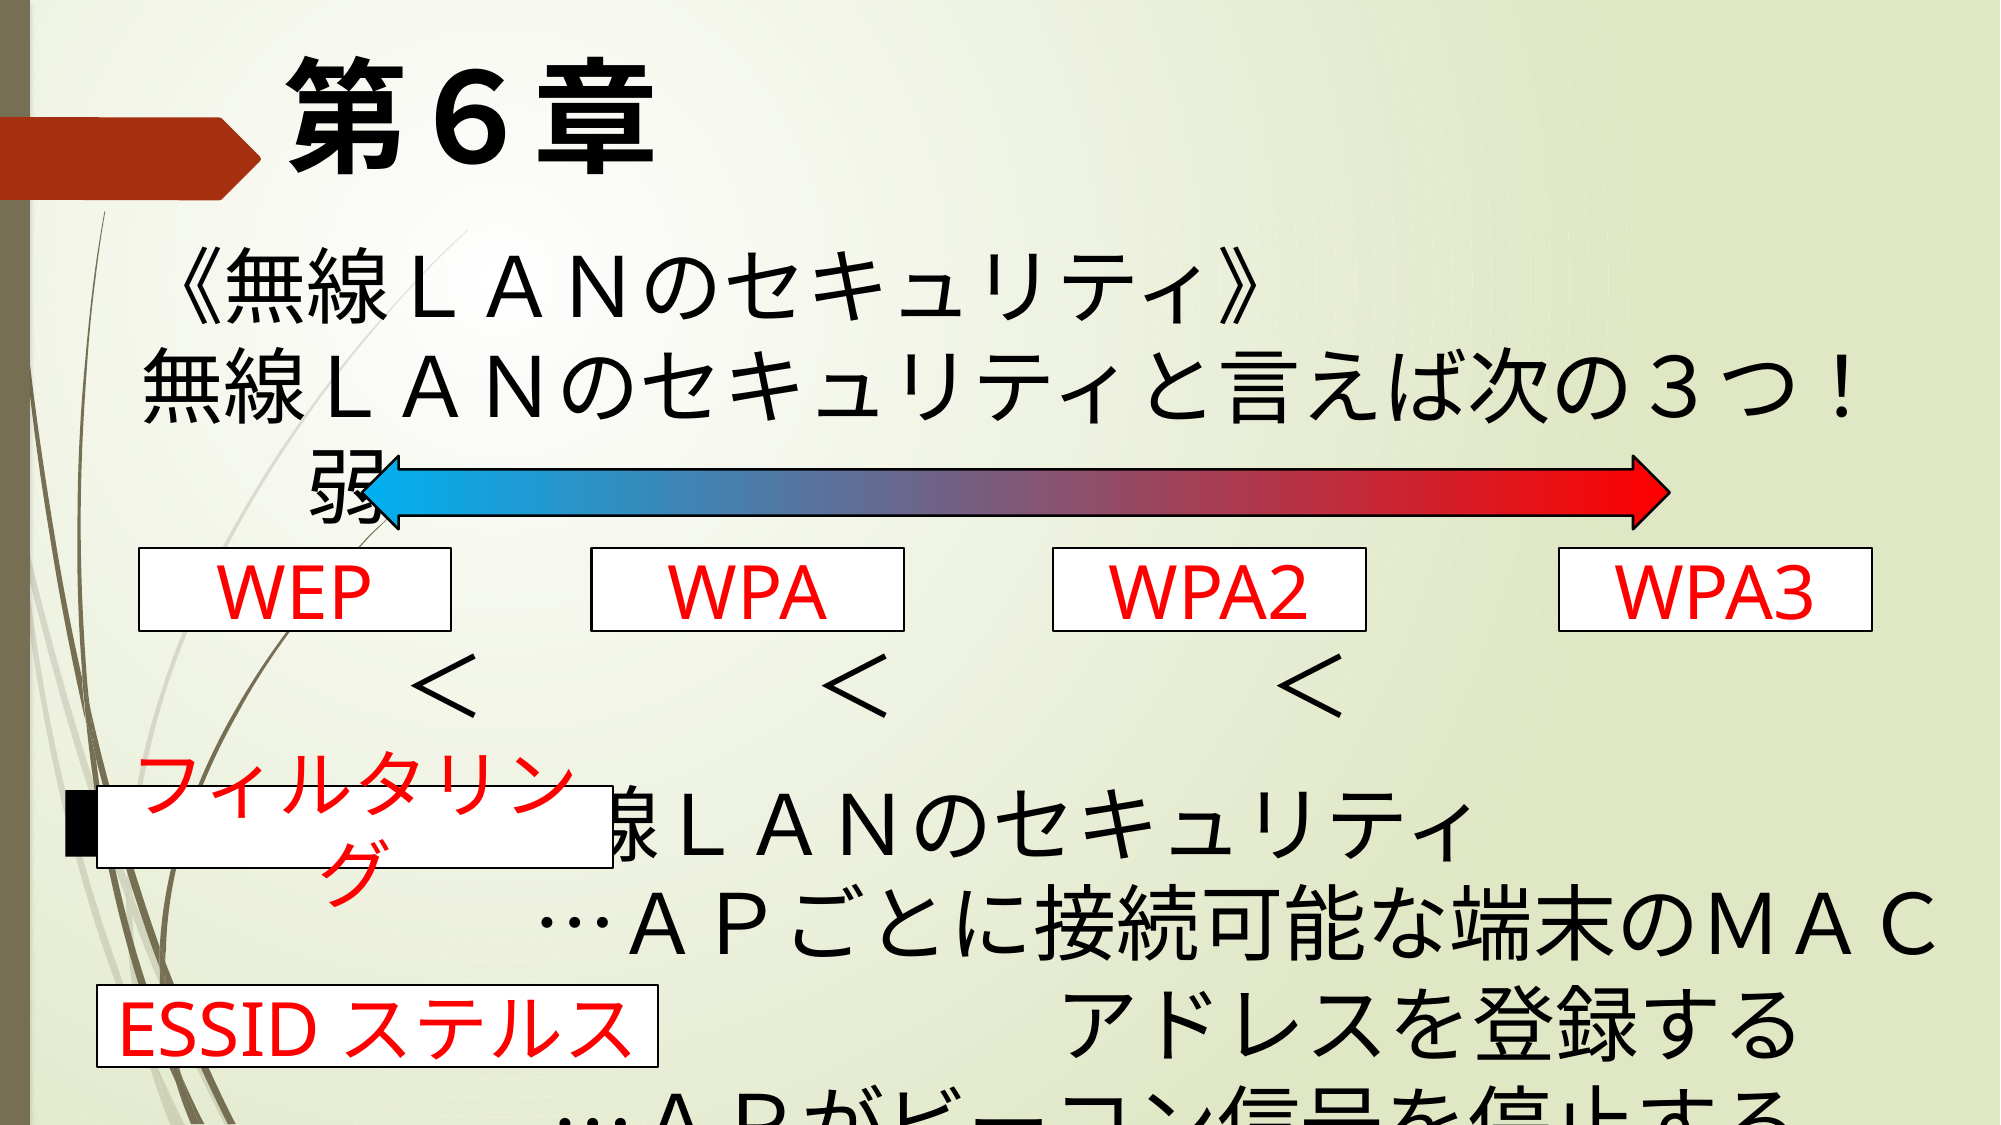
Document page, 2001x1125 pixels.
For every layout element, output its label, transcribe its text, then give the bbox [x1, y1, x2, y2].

text_box [360, 454, 1671, 531]
text_box 《無線ＬＡＮのセキュリティ》 無線ＬＡＮのセキュリティと言えば次の３つ！ 弱 強 ＜ ＜ ＜ ■その他の無線ＬＡＮのセキュリティ …ＡＰごとに接続可能な端末のＭＡＣ アドレスを登録する …ＡＰがビーコン信号を停止する [42, 226, 1969, 1125]
text_box 第６章 [268, 31, 674, 196]
text_box WEP [138, 547, 453, 632]
text_box WPA3 [1558, 547, 1873, 632]
text_box WPA [590, 547, 905, 632]
text_box フィルタリング [95, 784, 614, 870]
text_box ESSIDステルス [95, 984, 659, 1069]
text_box WPA2 [1052, 547, 1367, 632]
